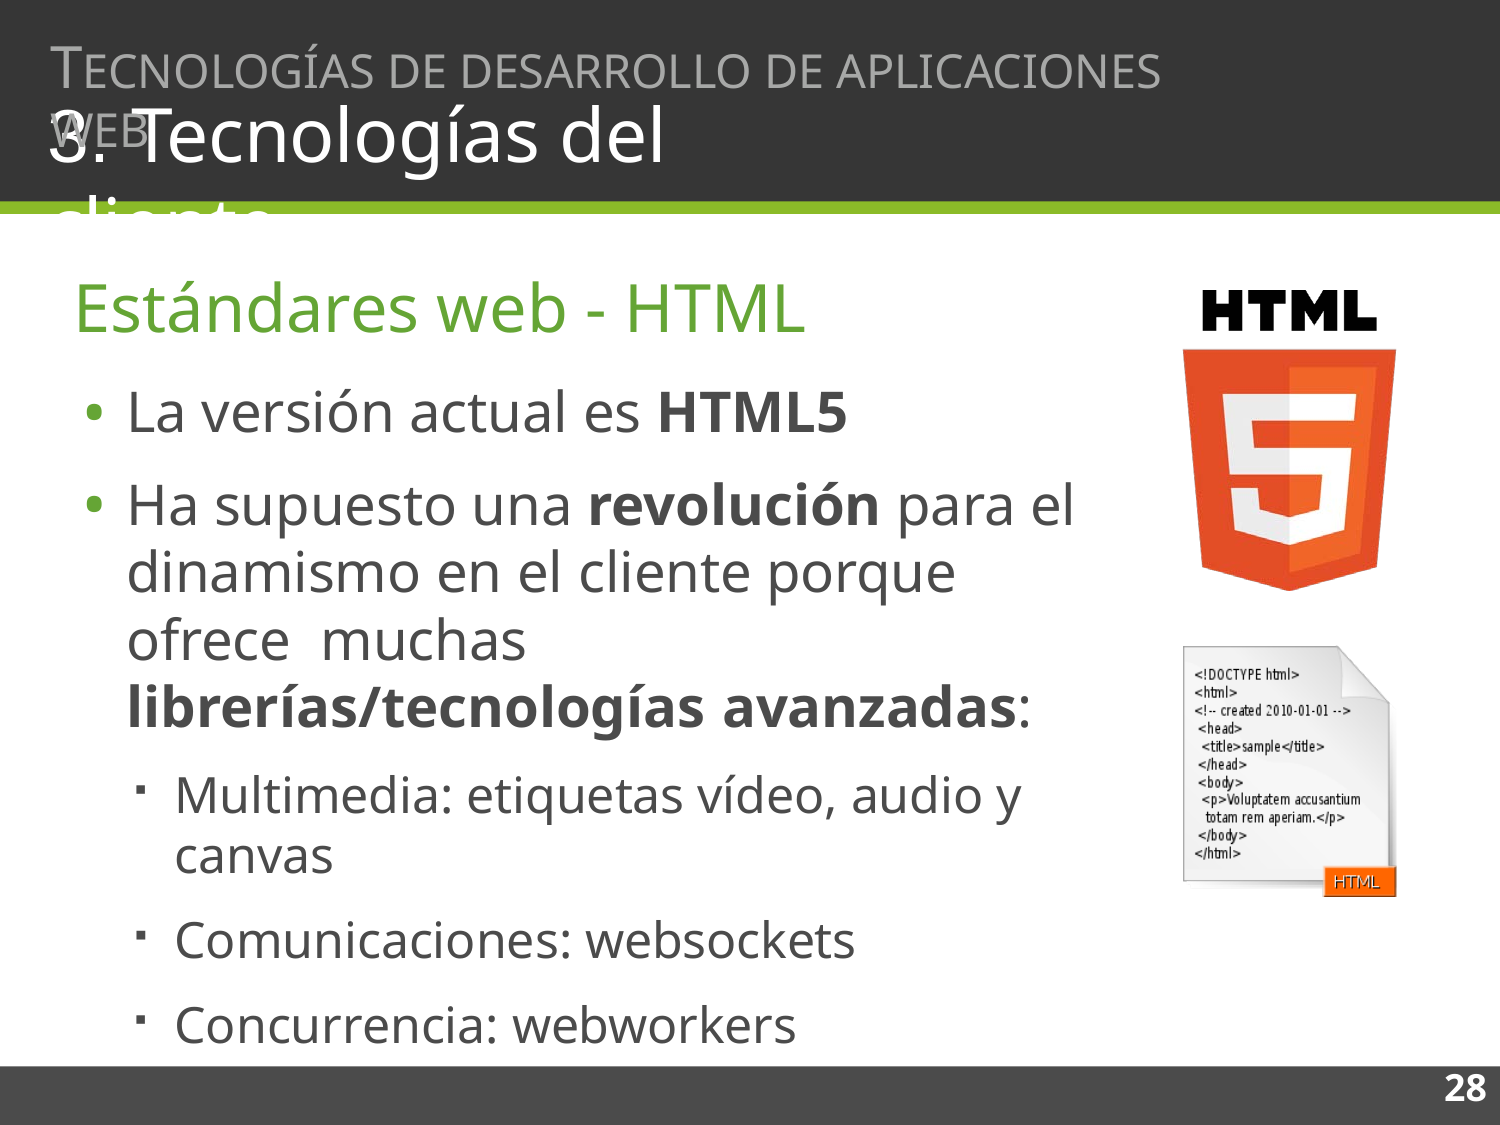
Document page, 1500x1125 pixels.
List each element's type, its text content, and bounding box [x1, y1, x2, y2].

slide_number 28 [1440, 1077, 1489, 1125]
text_box [1139, 290, 1440, 591]
title 3. Tecnologías del cliente [45, 85, 835, 276]
text_box TECNOLOGÍAS DE DESARROLLO DE APLICACIONES WEB [48, 28, 1210, 157]
text_box Estándares web - HTML La versión actual es HTML5 Ha supuesto una revolución para el dinamismo en el cliente porque ofrece muchas librerías/tecnologías avanzadas: Multimedia: etiquetas vídeo, audio y canvas Comunicaciones: websockets Concurrencia: webworkers [71, 228, 1097, 1054]
text_box [1182, 645, 1397, 897]
